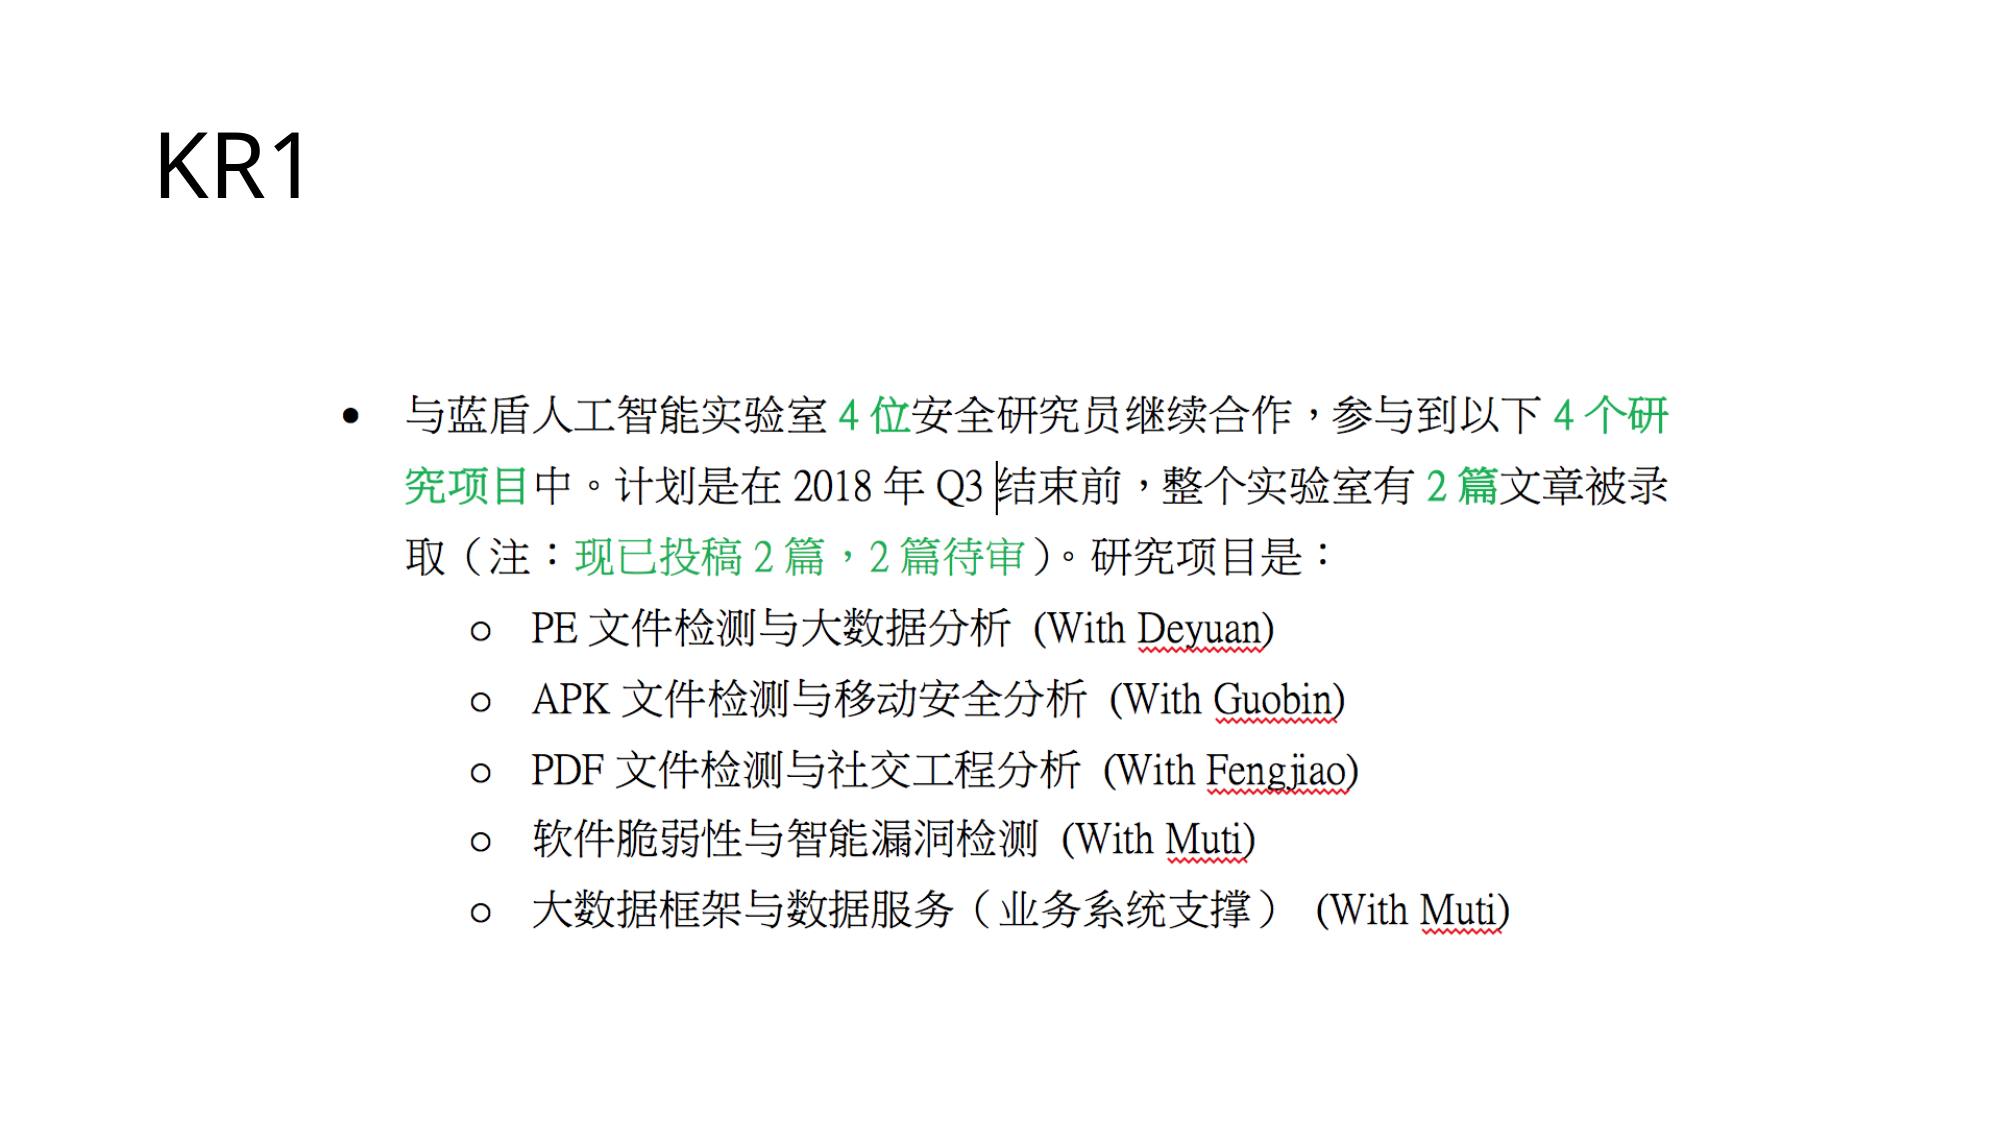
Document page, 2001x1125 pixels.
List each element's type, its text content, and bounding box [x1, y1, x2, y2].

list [243, 365, 1757, 947]
title KR1 [137, 59, 1863, 278]
